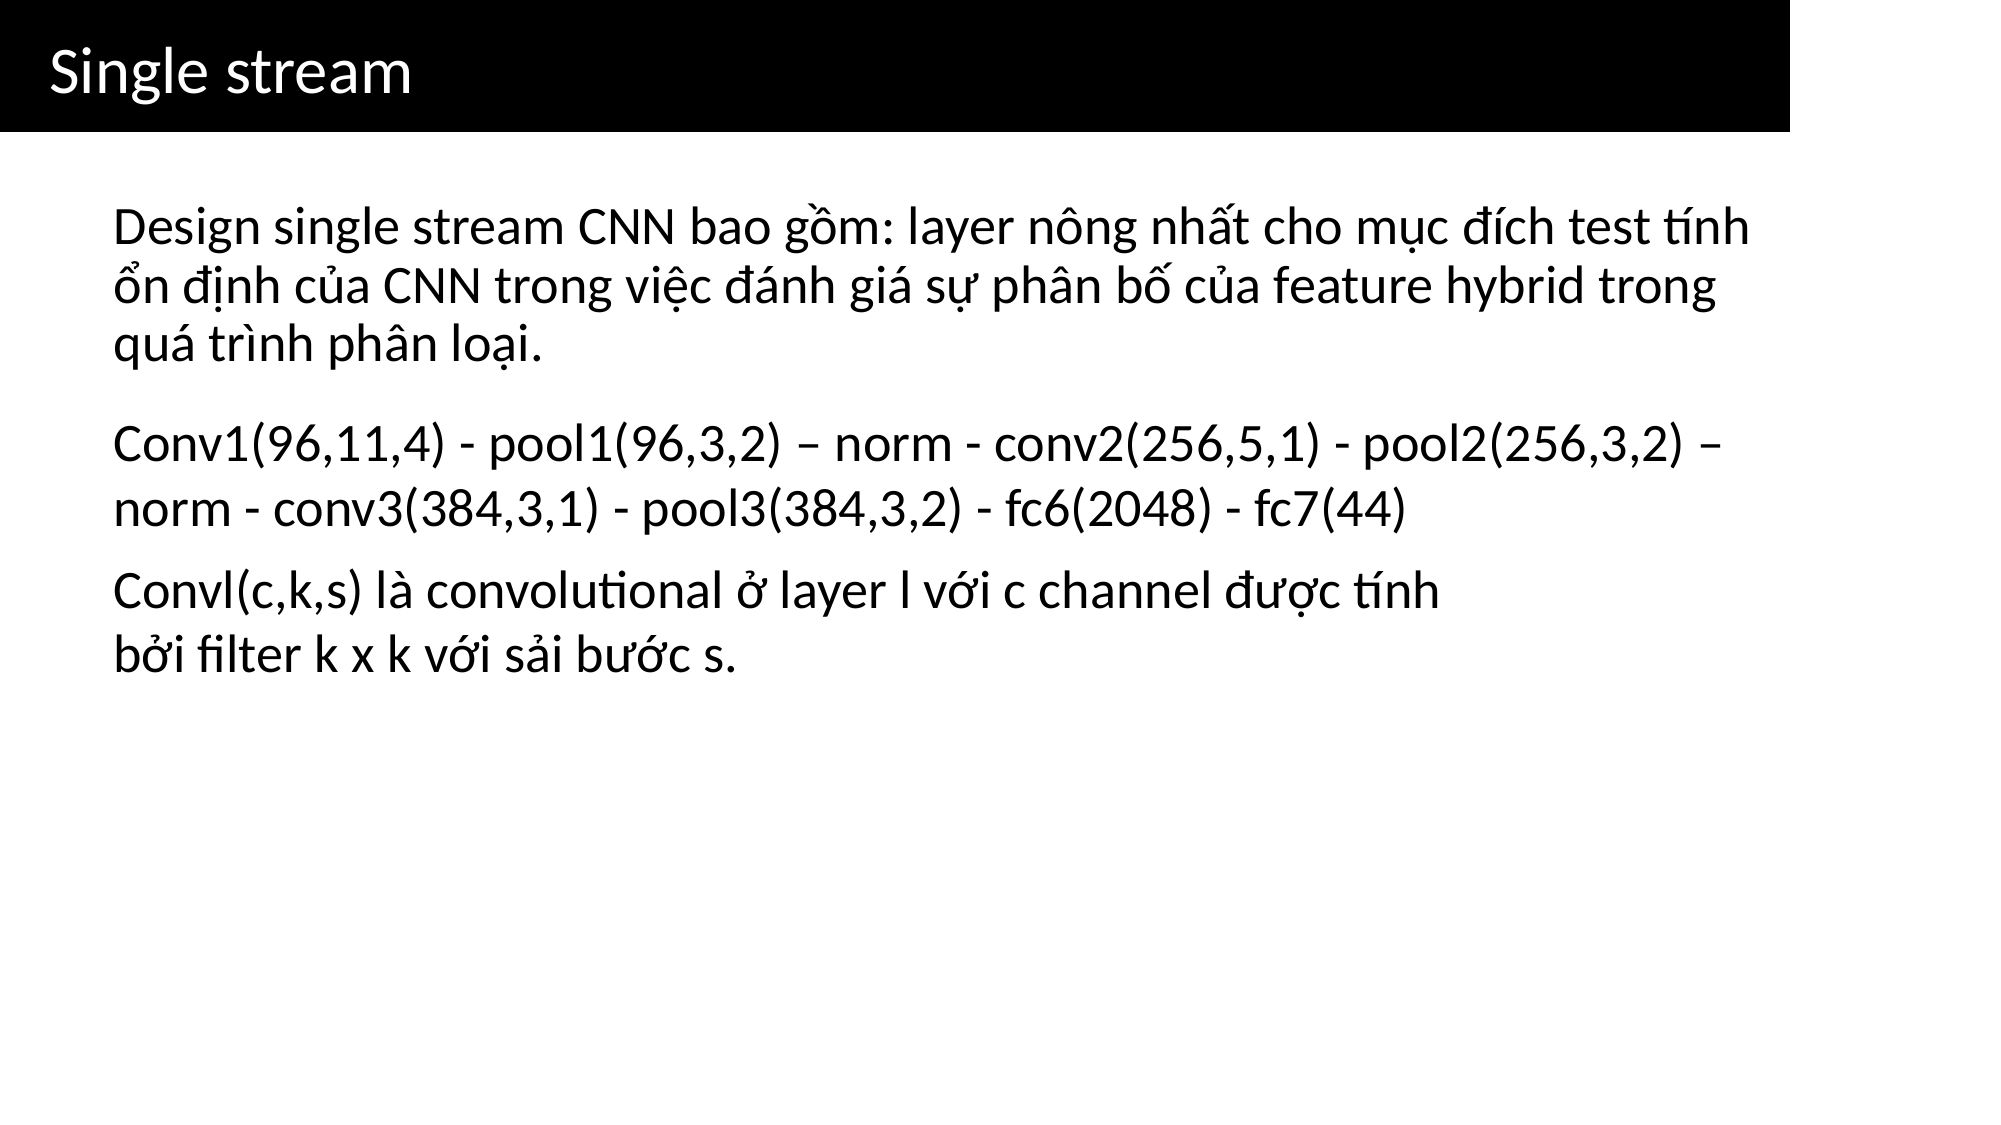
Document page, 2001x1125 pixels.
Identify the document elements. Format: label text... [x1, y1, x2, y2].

text_box Conv1(96,11,4) - pool1(96,3,2) – norm - conv2(256,5,1) - pool2(256,3,2) – norm - conv3(384,3,1) - pool3(384,3,2) - fc6(2048) - fc7(44) [98, 400, 1790, 545]
text_box Convl(c,k,s) là convolutional ở layer l với c channel được tính bởi filter k x k với sải bước s. [98, 546, 1471, 692]
text_box [0, 0, 1790, 132]
list Design single stream CNN bao gồm: layer nông nhất cho mục đích test tính ổn định của CNN trong việc đánh giá sự phân bố của feature hybrid trong quá trình phân loại. [98, 190, 1824, 401]
text_box Single stream [34, 19, 1824, 115]
